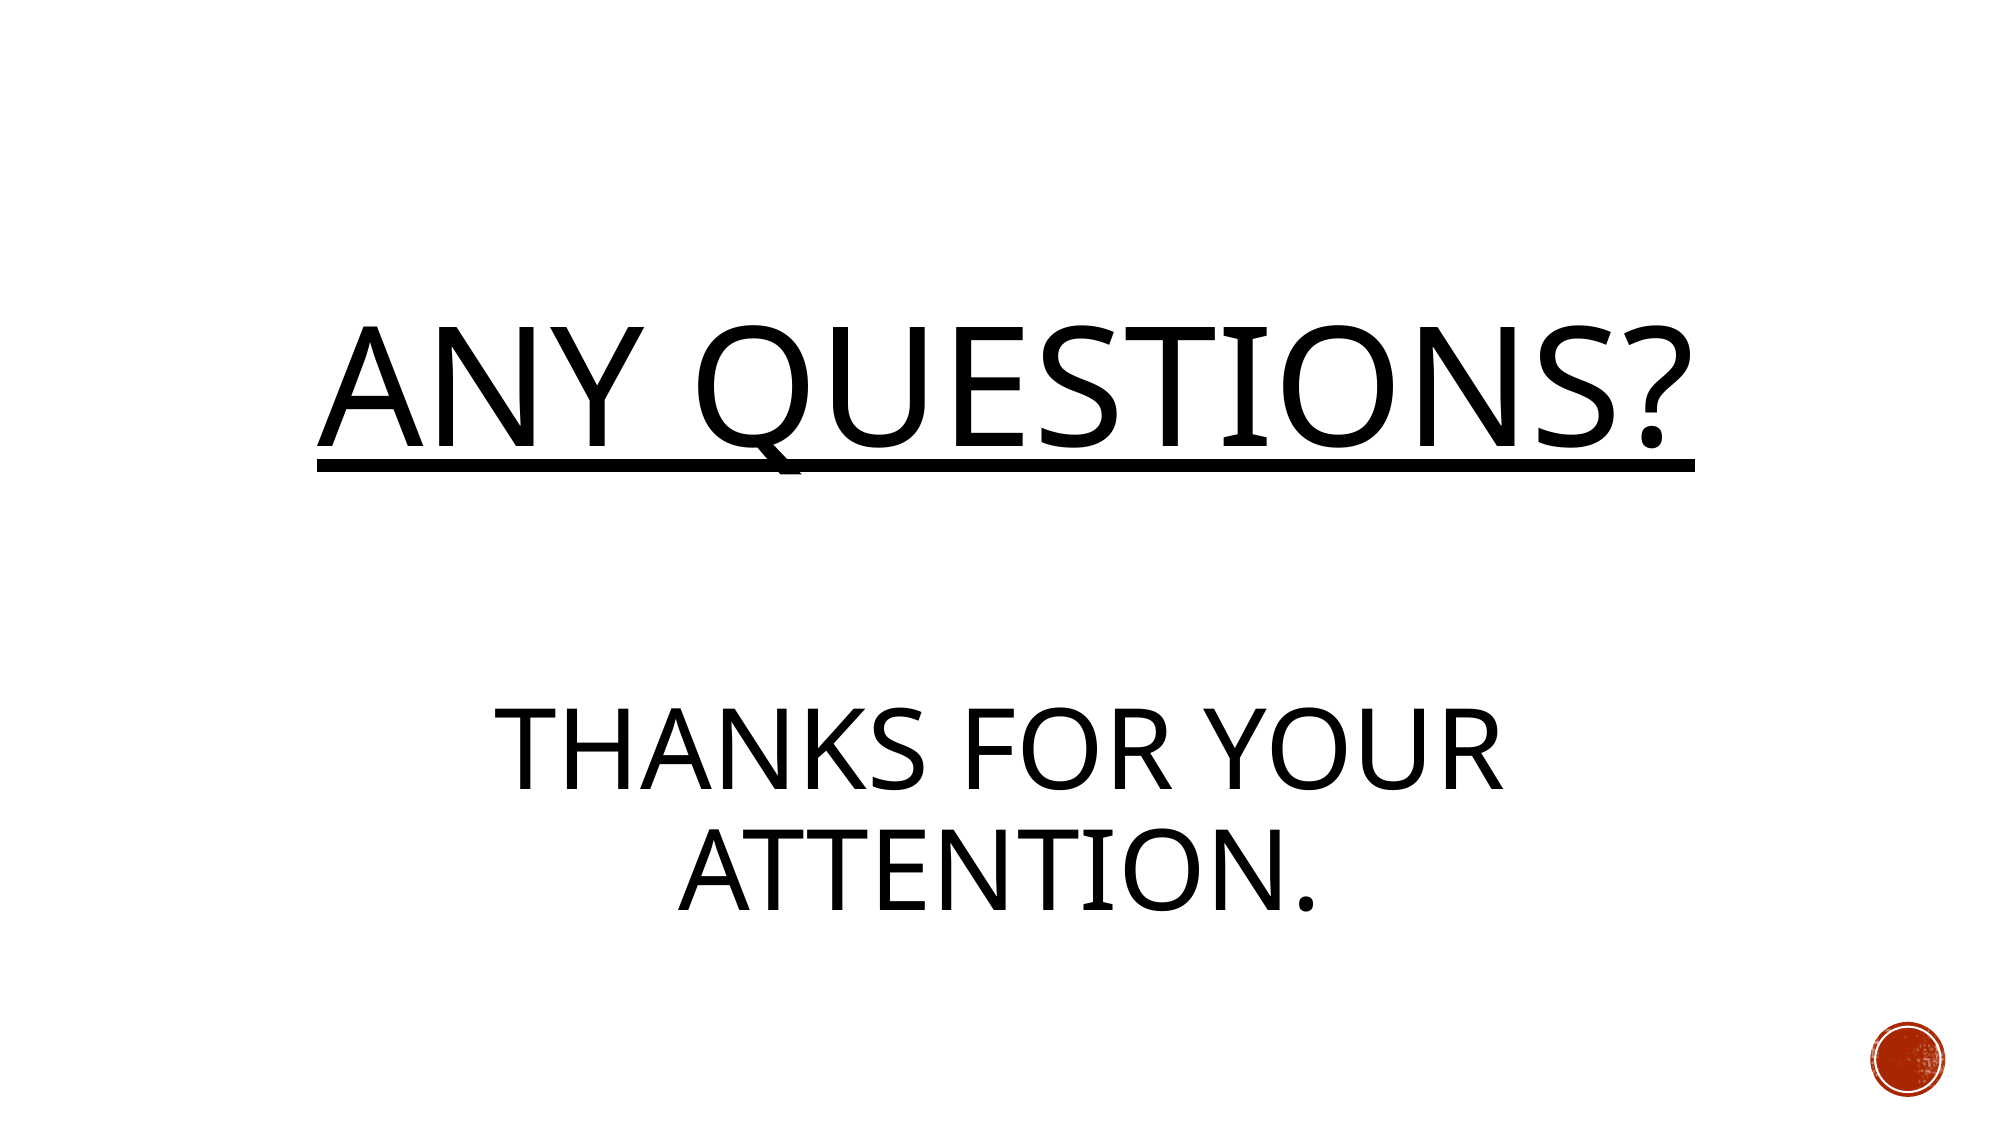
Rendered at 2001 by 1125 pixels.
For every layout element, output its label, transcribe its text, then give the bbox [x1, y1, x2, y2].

picture [1870, 1021, 1946, 1097]
text_box THANKS FOR YOUR ATTENTION. [174, 681, 1825, 946]
title ANY QUESTIONS? [181, 260, 1832, 525]
